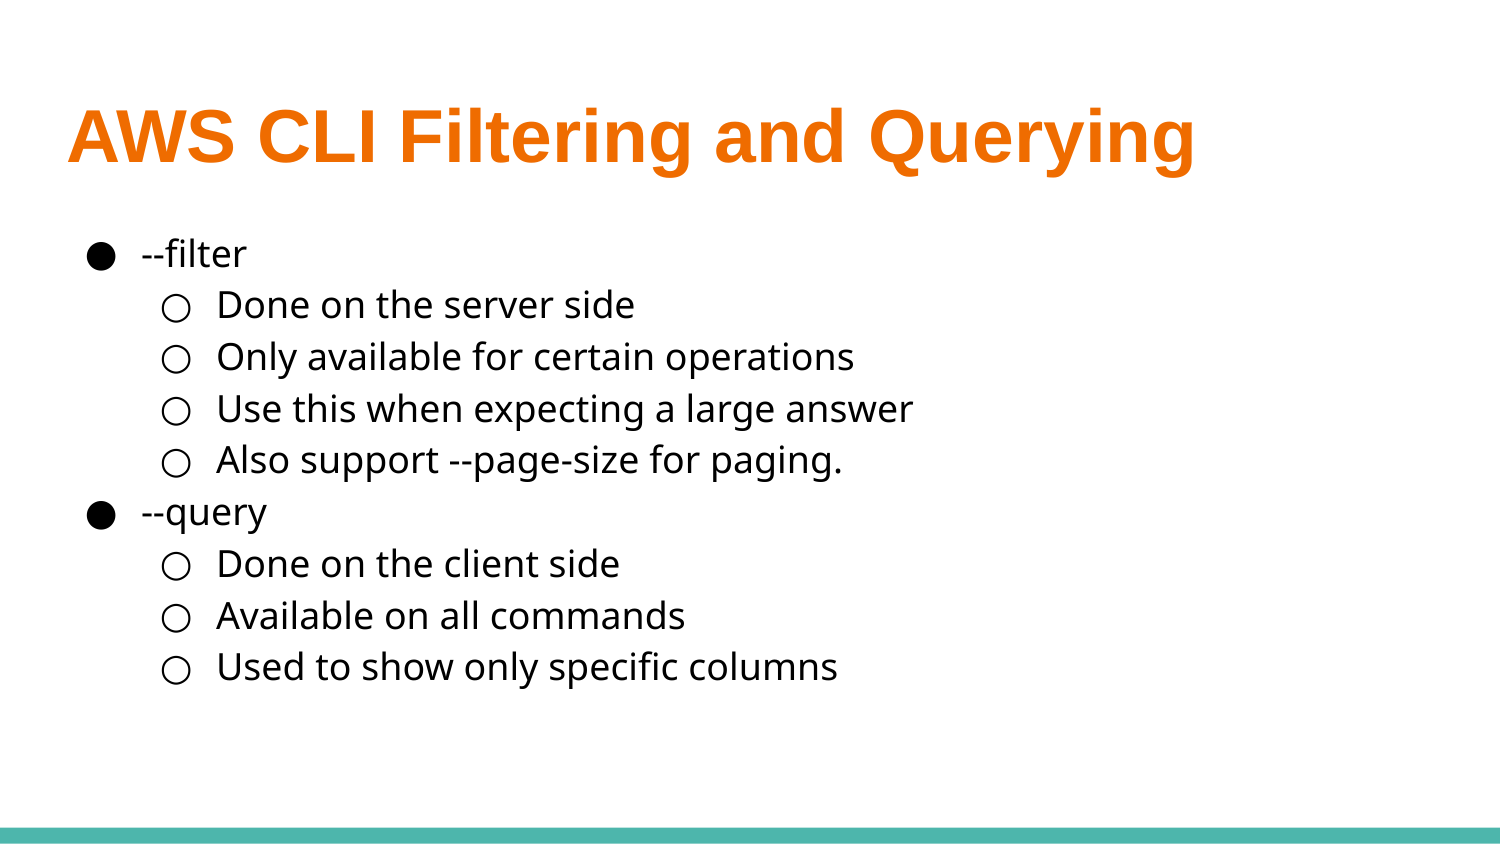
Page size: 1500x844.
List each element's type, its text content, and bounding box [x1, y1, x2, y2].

title AWS CLI Filtering and Querying [51, 72, 1449, 189]
list --filter Done on the server side Only available for certain operations Use this when expecting a large answer Also support --page-size for paging. --query Done on the client side Available on all commands Used to show only specific columns [51, 207, 1449, 750]
